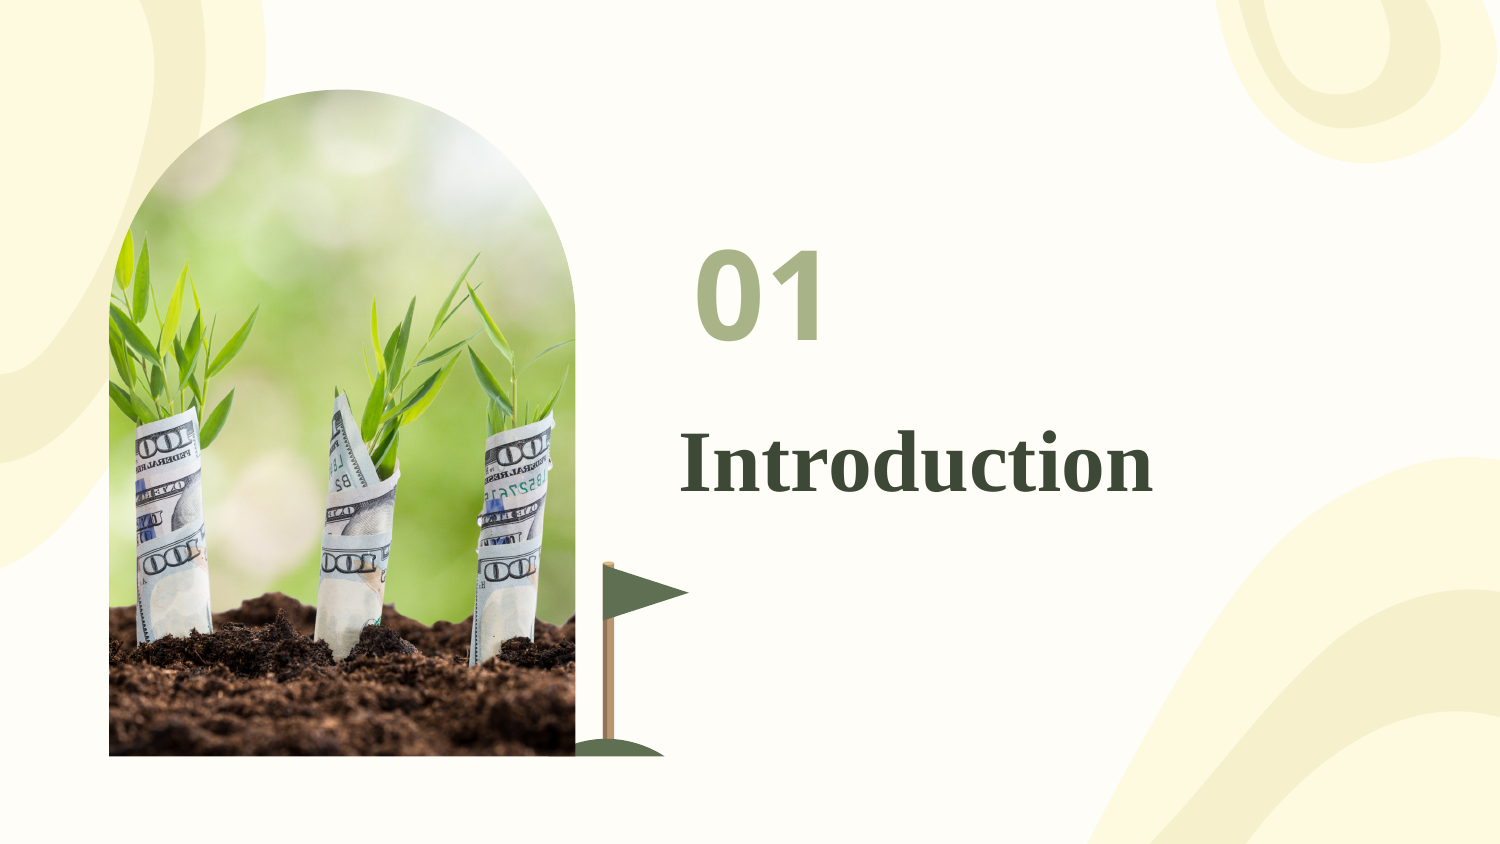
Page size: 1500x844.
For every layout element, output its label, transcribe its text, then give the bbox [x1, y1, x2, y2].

title 01 [663, 242, 867, 381]
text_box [580, 561, 689, 757]
title Introduction [663, 388, 1383, 527]
picture [108, 89, 576, 757]
